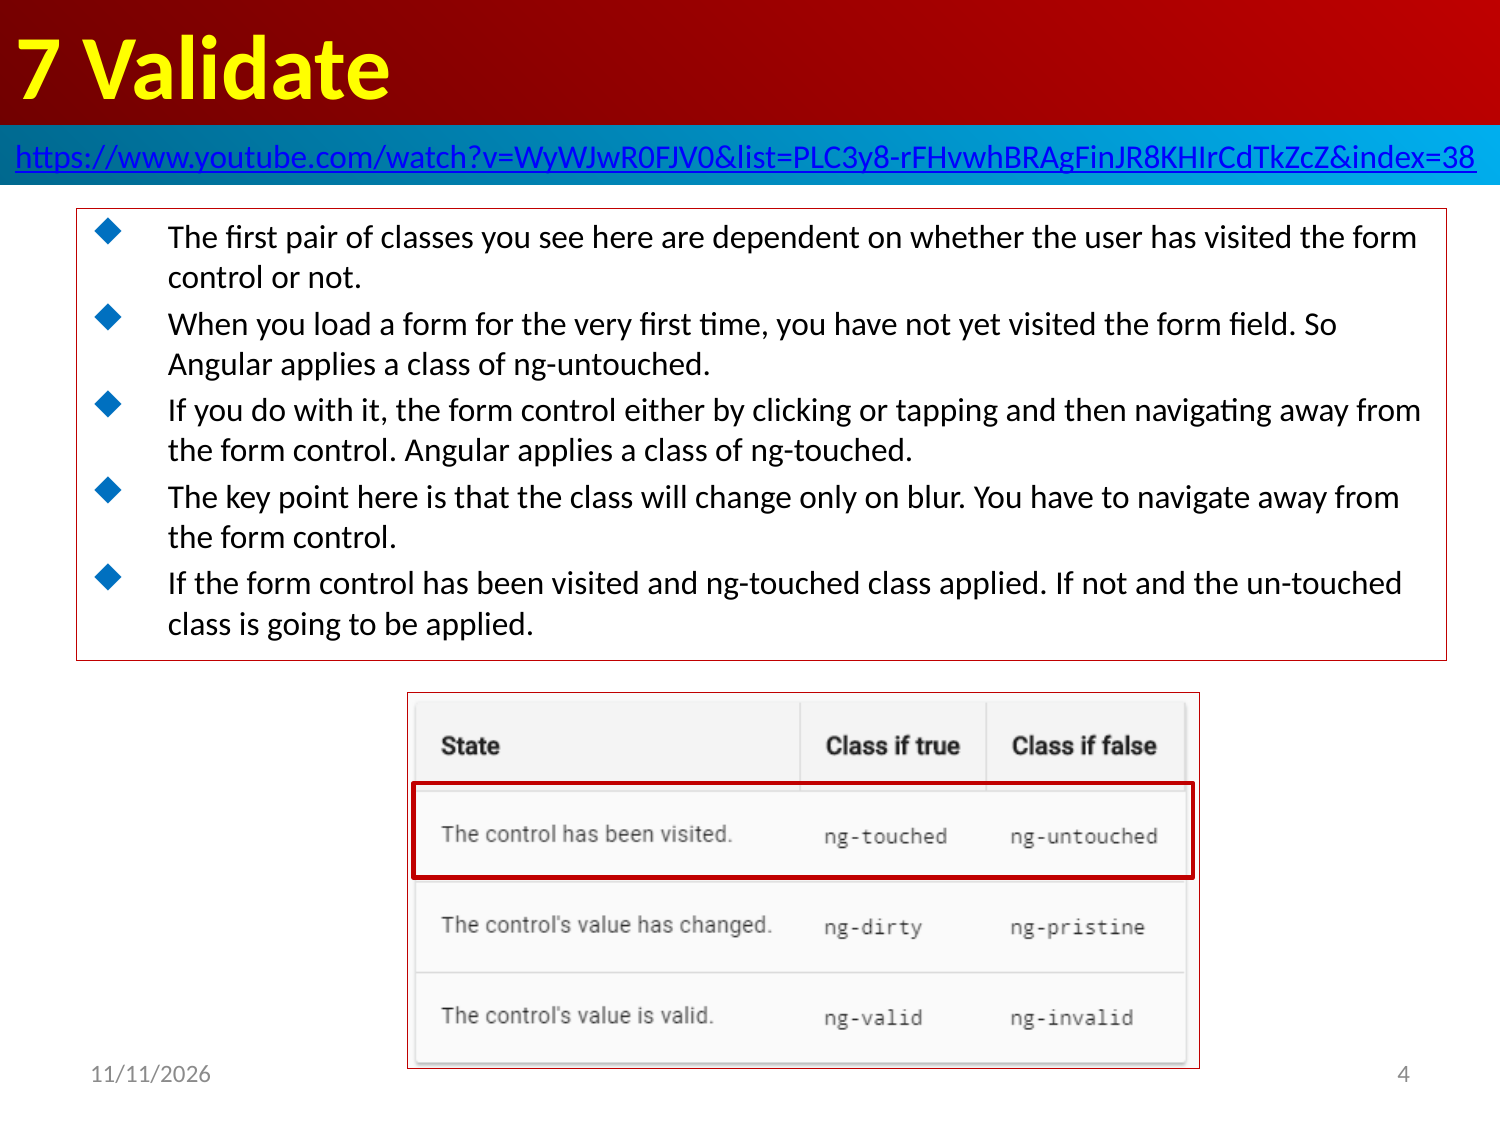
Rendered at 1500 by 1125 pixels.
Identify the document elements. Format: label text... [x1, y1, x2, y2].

title 7 Validate [0, 0, 1500, 125]
subtitle The first pair of classes you see here are dependent on whether the user has visited the form control or not. When you load a form for the very first time, you have not yet visited the form field. So Angular applies a class of ng-untouched. If you do with it, the form control either by clicking or tapping and then navigating away from the form control. Angular applies a class of ng-touched. The key point here is that the class will change only on blur. You have to navigate away from the form control. If the form control has been visited and ng-touched class applied. If not and the un-touched class is going to be applied. [76, 208, 1447, 661]
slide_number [75, 1042, 425, 1103]
slide_number 4 [1074, 1042, 1425, 1103]
picture [407, 692, 1200, 1070]
text_box https://www.youtube.com/watch?v=WyWJwR0FJV0&list=PLC3y8-rFHvwhBRAgFinJR8KHIrCdTkZcZ&index=38 [0, 125, 1500, 185]
